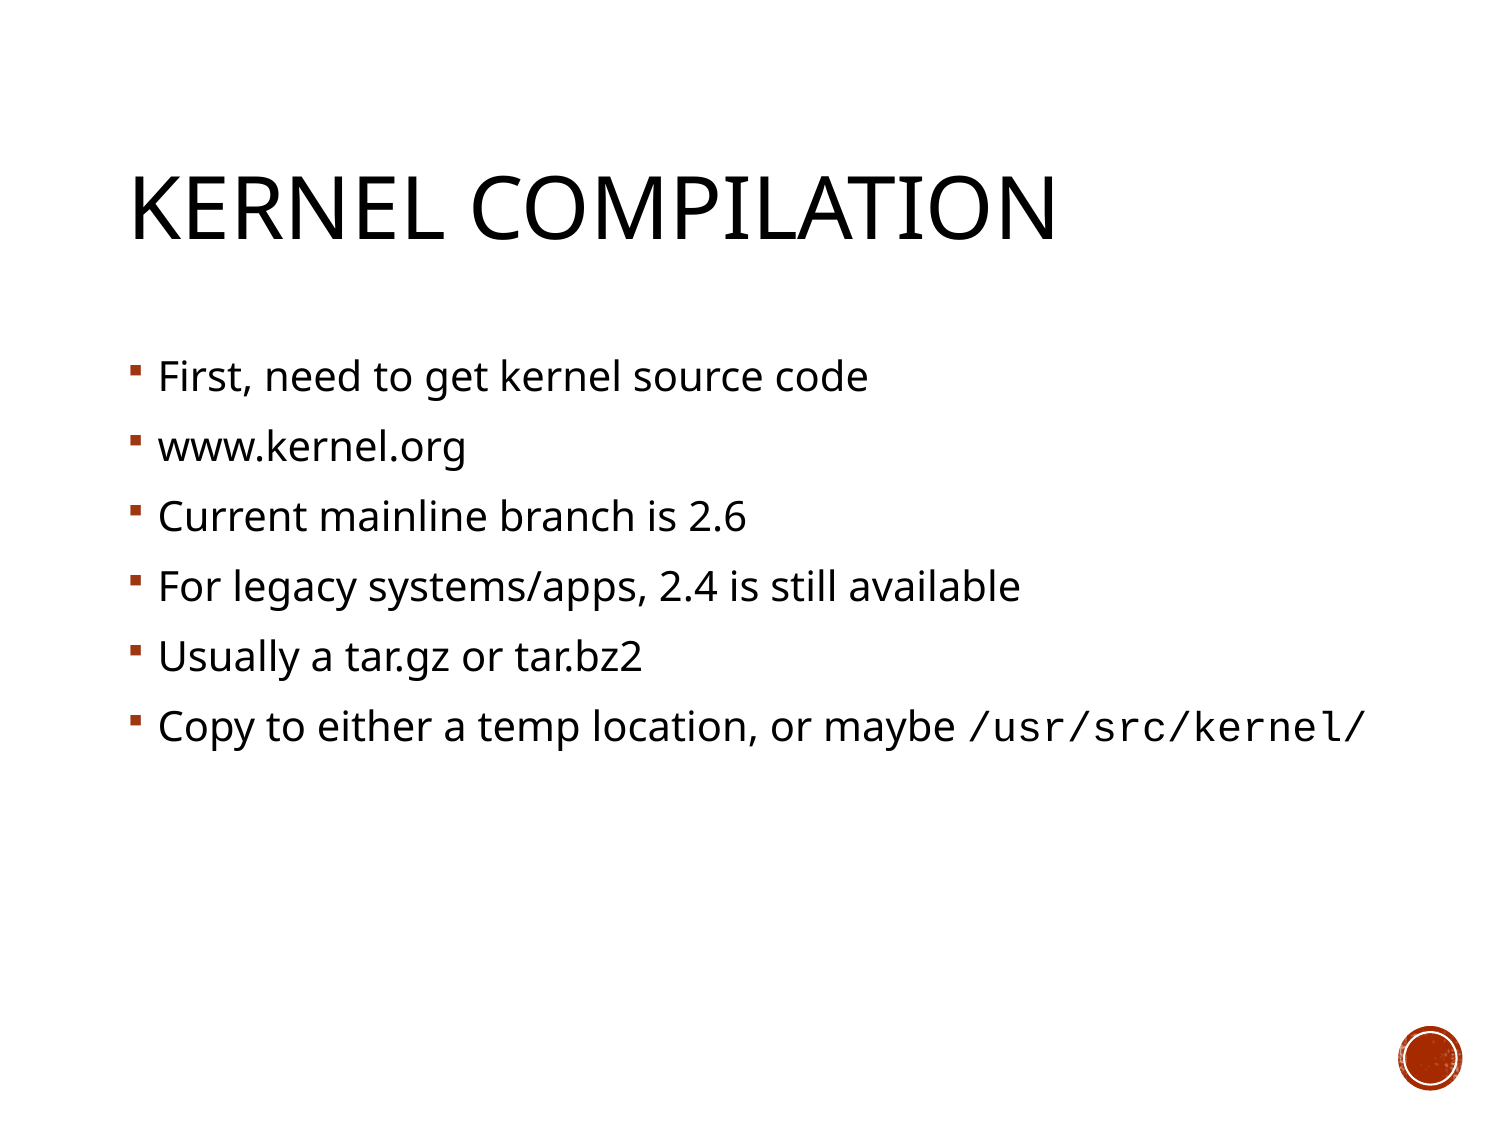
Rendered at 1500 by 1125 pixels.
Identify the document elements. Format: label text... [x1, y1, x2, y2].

title Kernel Compilation [112, 79, 1388, 344]
list First, need to get kernel source code www.kernel.org Current mainline branch is 2.6 For legacy systems/apps, 2.4 is still available Usually a tar.gz or tar.bz2 Copy to either a temp location, or maybe /usr/src/kernel/ [112, 348, 1388, 1013]
